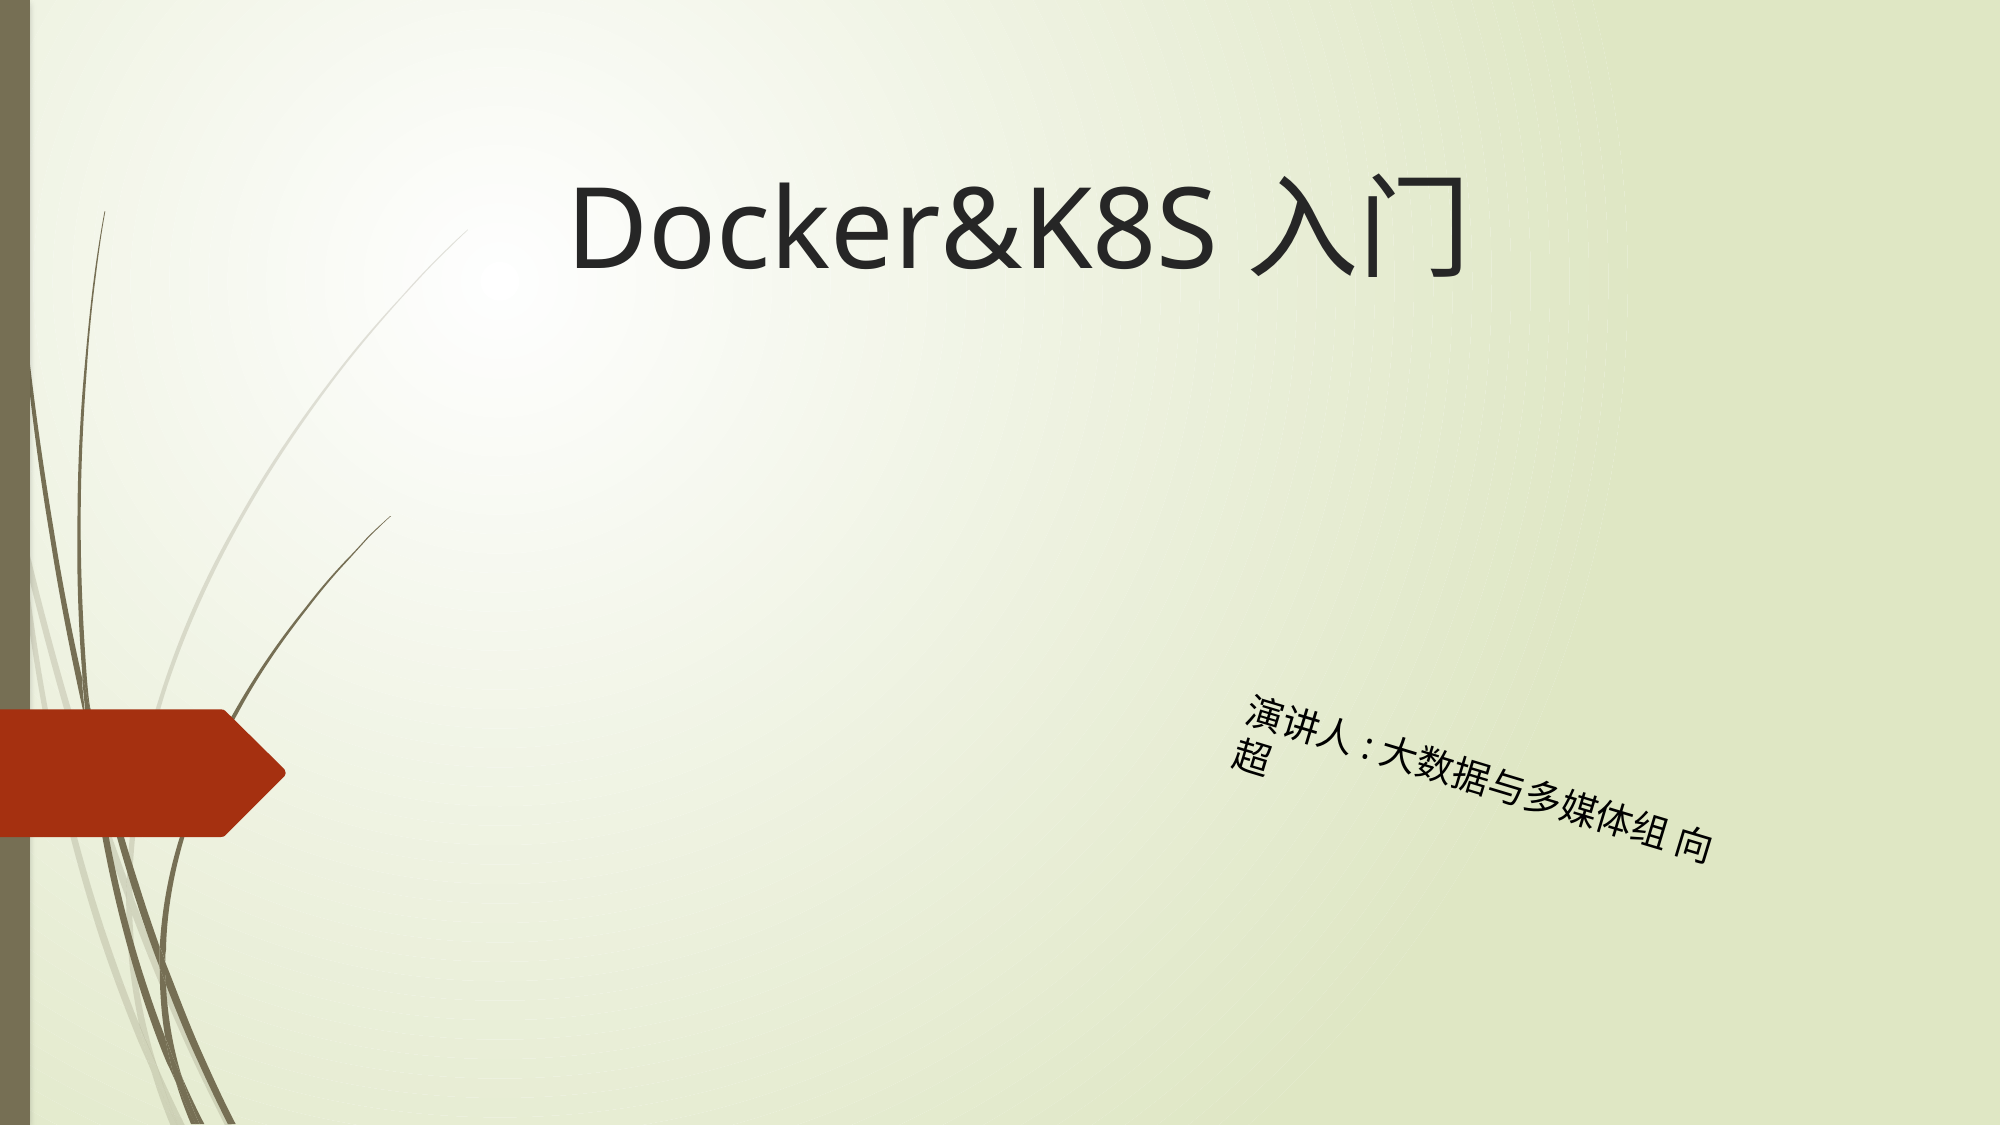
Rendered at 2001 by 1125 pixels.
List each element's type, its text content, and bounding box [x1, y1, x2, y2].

title Docker&K8S入门 [287, 139, 1751, 299]
text_box 演讲人:大数据与多媒体组 向超 [1211, 675, 1769, 935]
subtitle [424, 783, 1888, 969]
